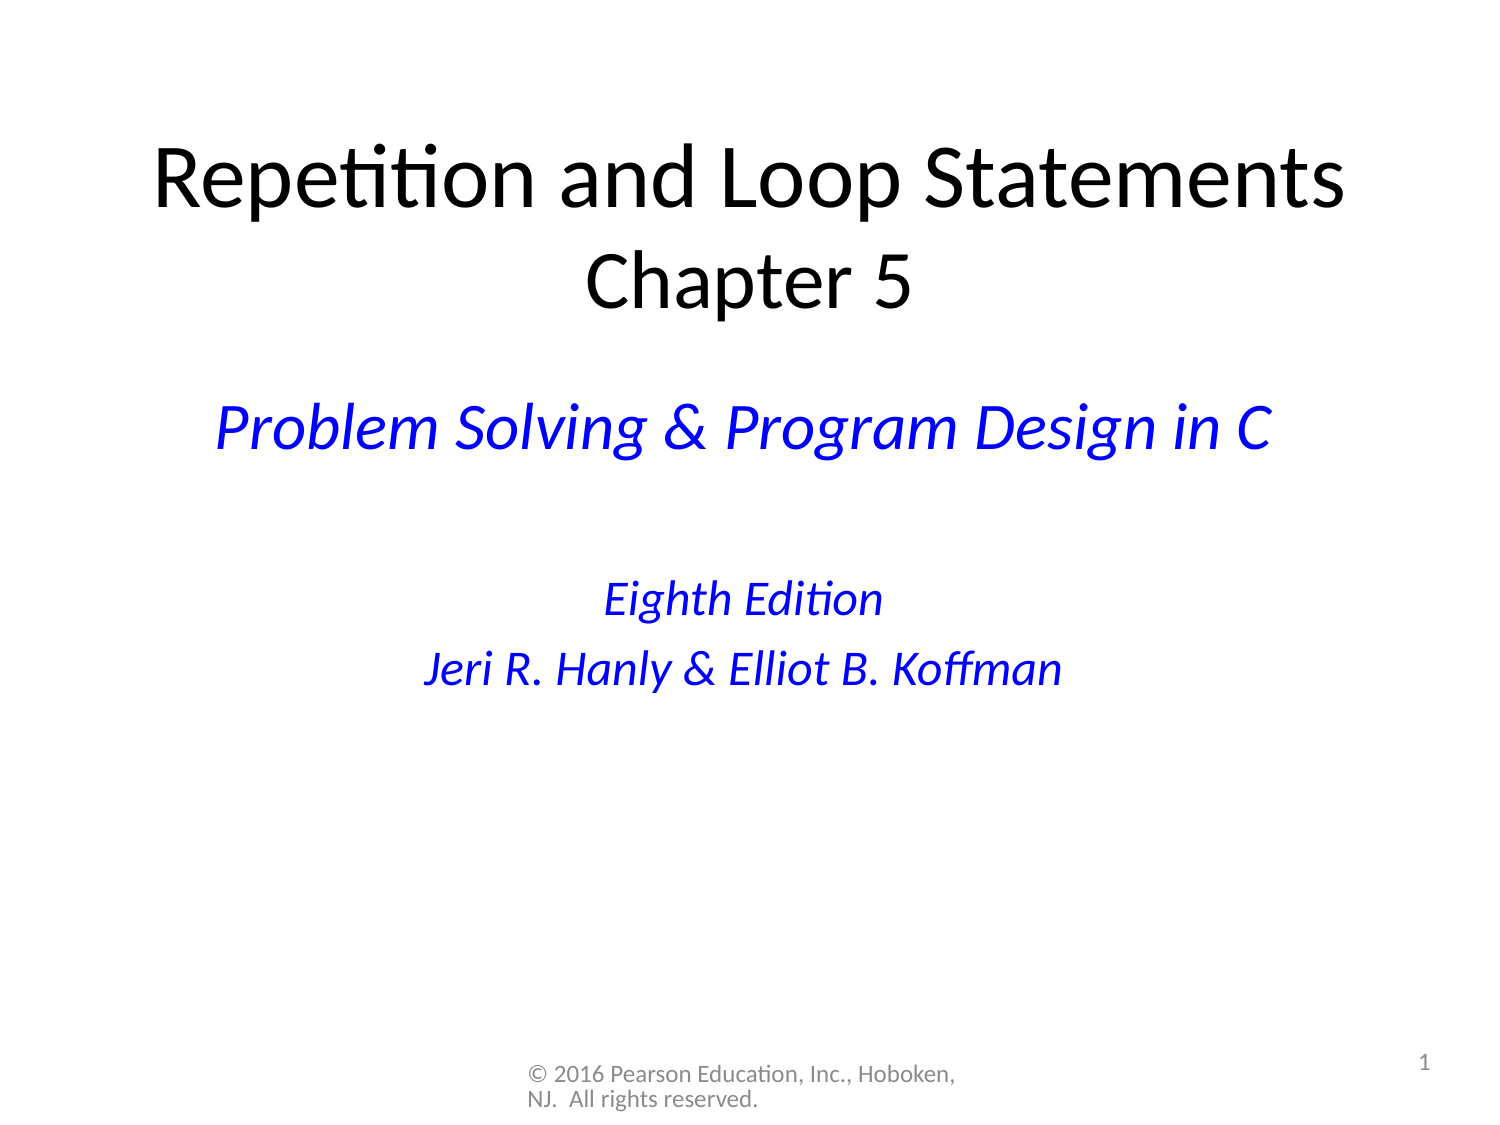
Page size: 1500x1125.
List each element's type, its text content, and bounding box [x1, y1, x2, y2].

footer © 2016 Pearson Education, Inc., Hoboken, NJ. All rights reserved. [512, 1042, 988, 1103]
subtitle Problem Solving & Program Design in C Eighth Edition Jeri R. Hanly & Elliot B. Koffman [174, 375, 1313, 925]
slide_number 1 [1095, 1030, 1446, 1091]
title Repetition and Loop Statements Chapter 5 [112, 99, 1388, 342]
